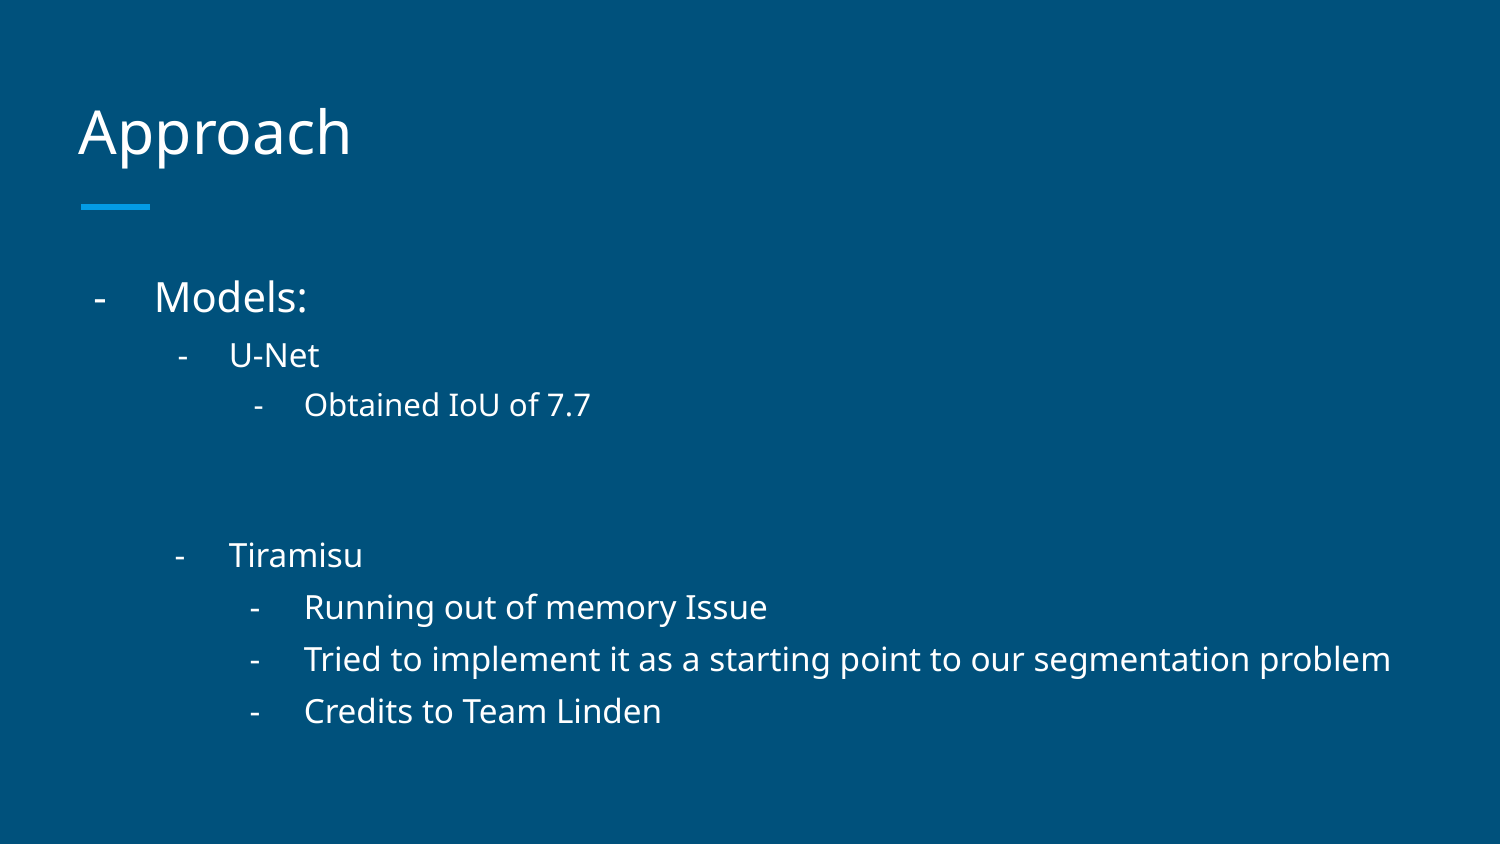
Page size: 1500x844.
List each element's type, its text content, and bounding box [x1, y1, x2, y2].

list Models: U-Net Obtained IoU of 7.7 Tiramisu Running out of memory Issue Tried to implement it as a starting point to our segmentation problem Credits to Team Linden [63, 244, 1437, 750]
title Approach [63, 75, 1437, 188]
